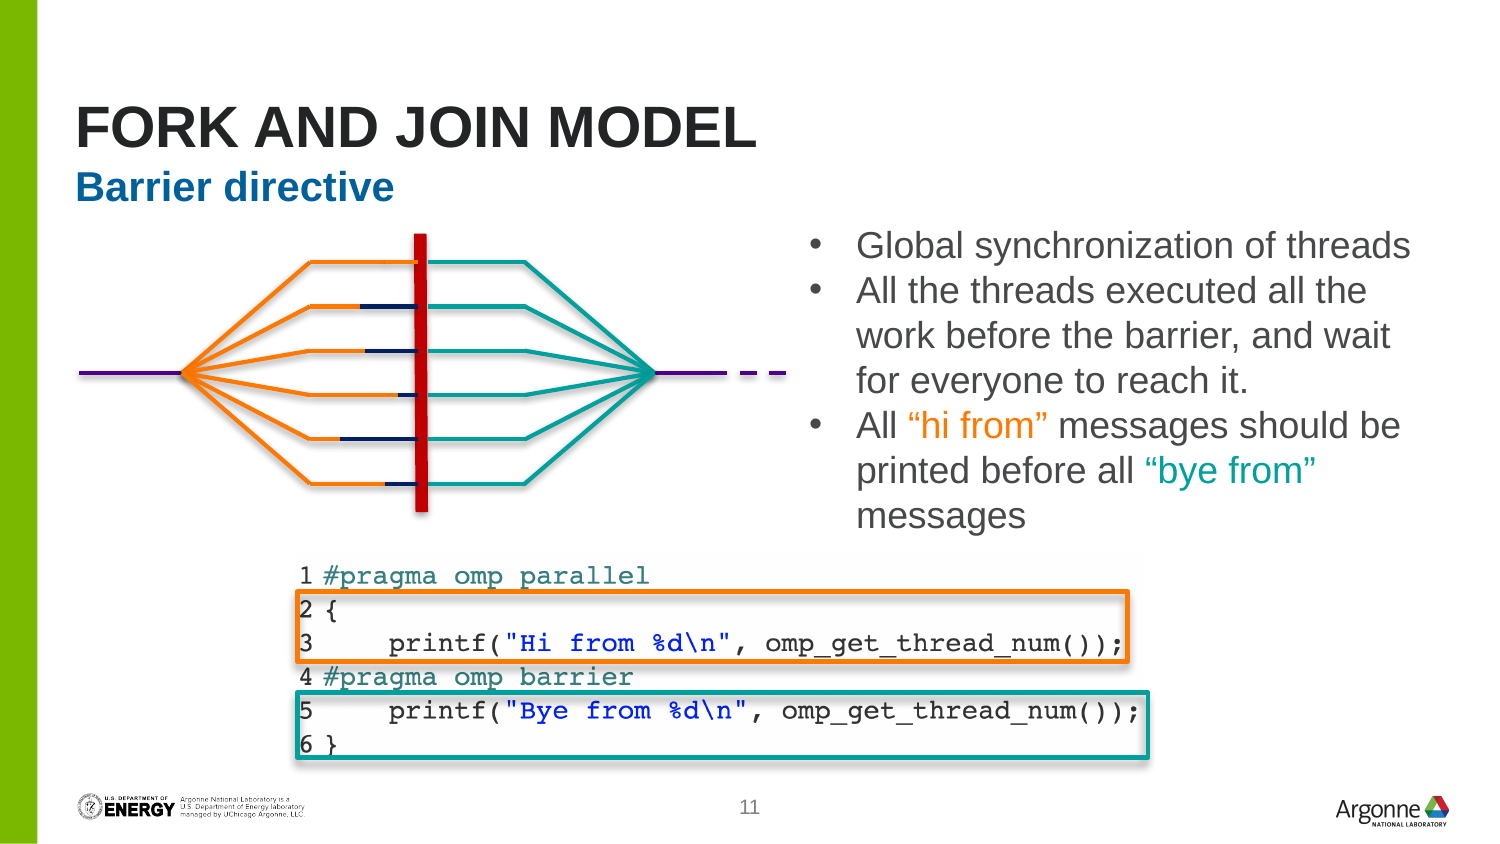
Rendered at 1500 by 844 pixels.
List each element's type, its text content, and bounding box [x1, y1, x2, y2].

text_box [533, 350, 655, 372]
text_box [181, 261, 309, 306]
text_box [532, 372, 655, 484]
picture [1330, 787, 1458, 834]
list Barrier directive [75, 165, 1449, 228]
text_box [181, 306, 303, 350]
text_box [181, 350, 303, 372]
picture [75, 791, 308, 822]
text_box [181, 372, 303, 484]
title FORK AND JOIN Model [75, 58, 1449, 161]
text_box Global synchronization of threads All the threads executed all the work before the barrier, and wait for everyone to reach it. All “hi from” messages should be printed before all “bye from” messages [794, 213, 1447, 543]
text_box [527, 261, 655, 306]
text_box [428, 261, 527, 484]
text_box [533, 306, 655, 350]
slide_number 11 [712, 796, 788, 819]
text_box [309, 261, 419, 484]
picture [291, 552, 1143, 766]
